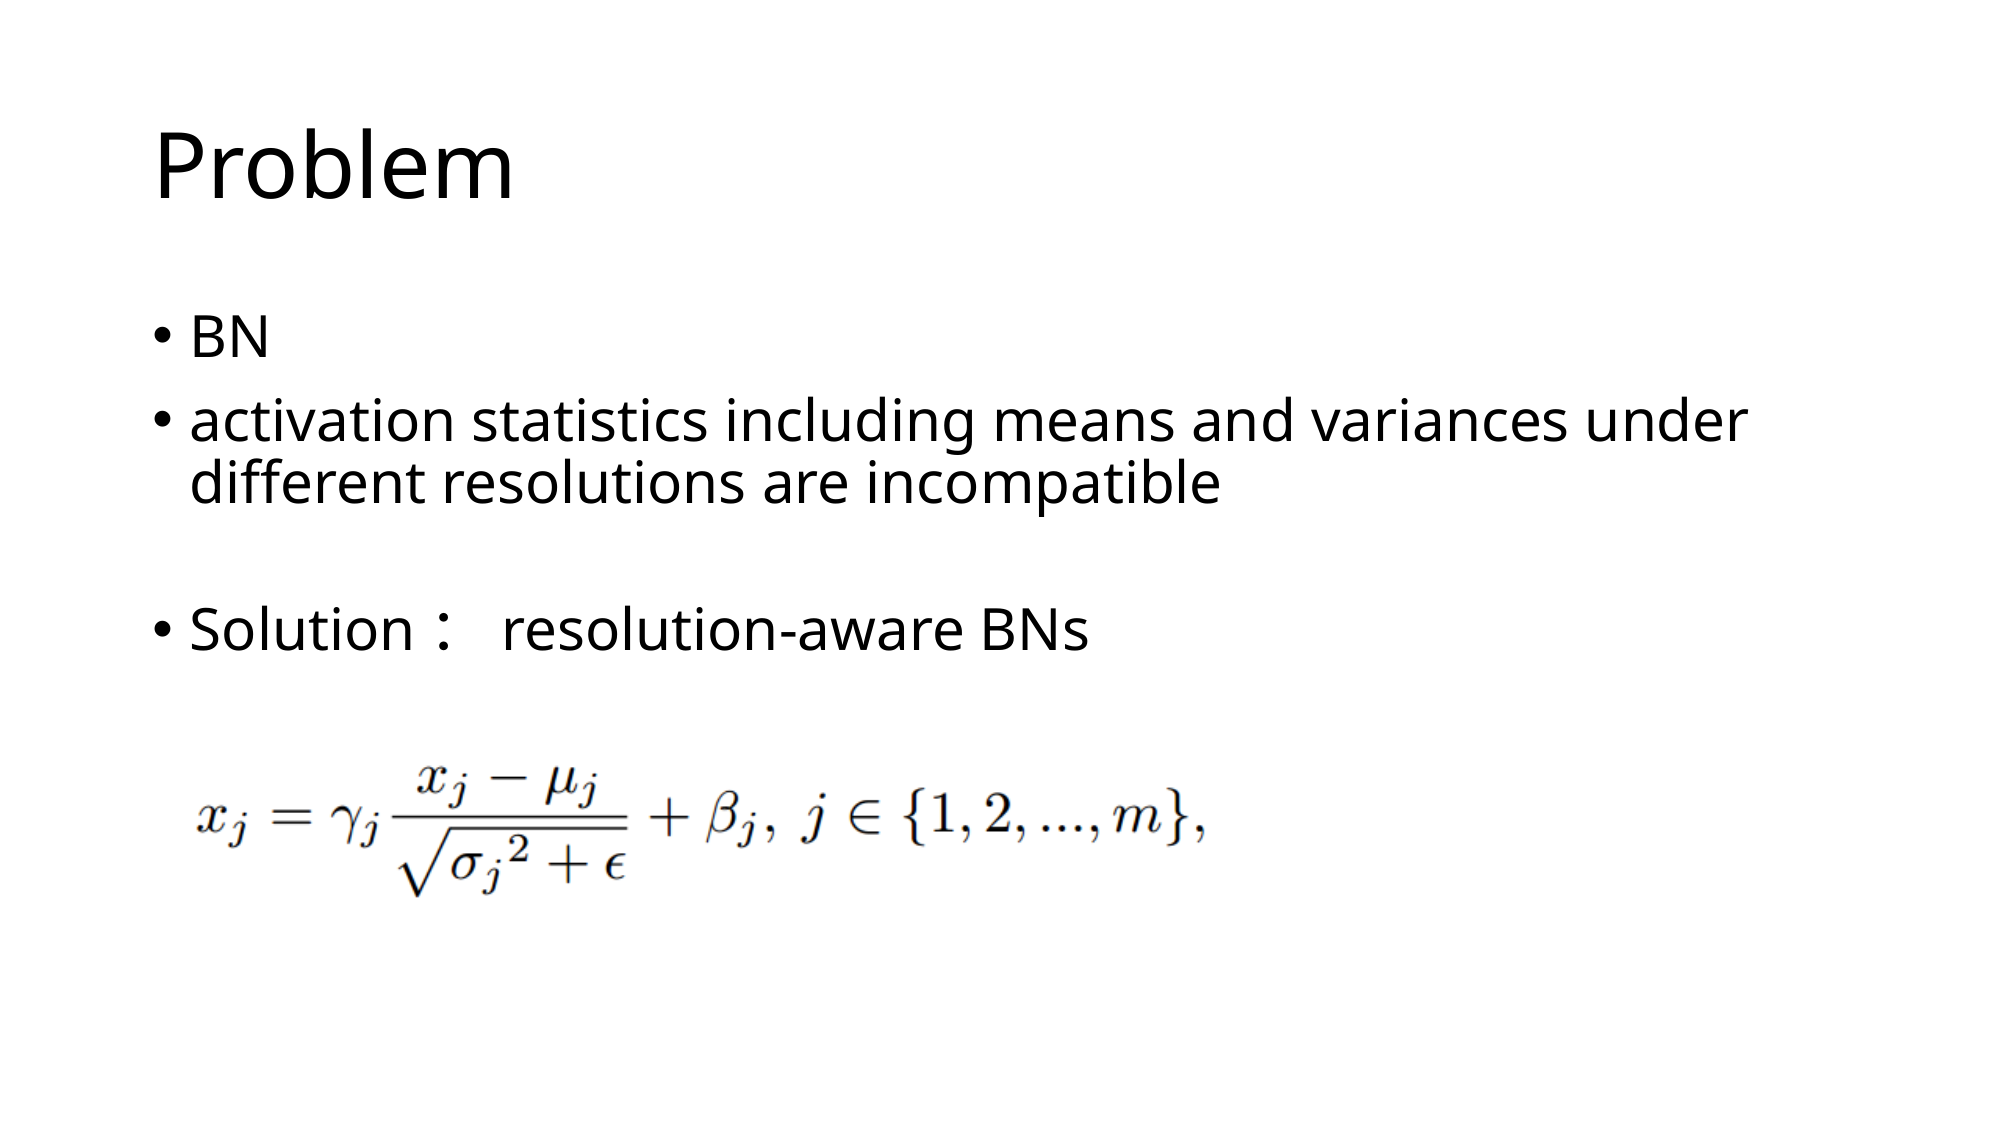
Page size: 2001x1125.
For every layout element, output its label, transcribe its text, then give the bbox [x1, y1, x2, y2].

picture [158, 741, 1220, 910]
list BN activation statistics including means and variances under different resolutions are incompatible Solution：resolution-aware BNs [137, 299, 1863, 1014]
title Problem [137, 59, 1863, 278]
